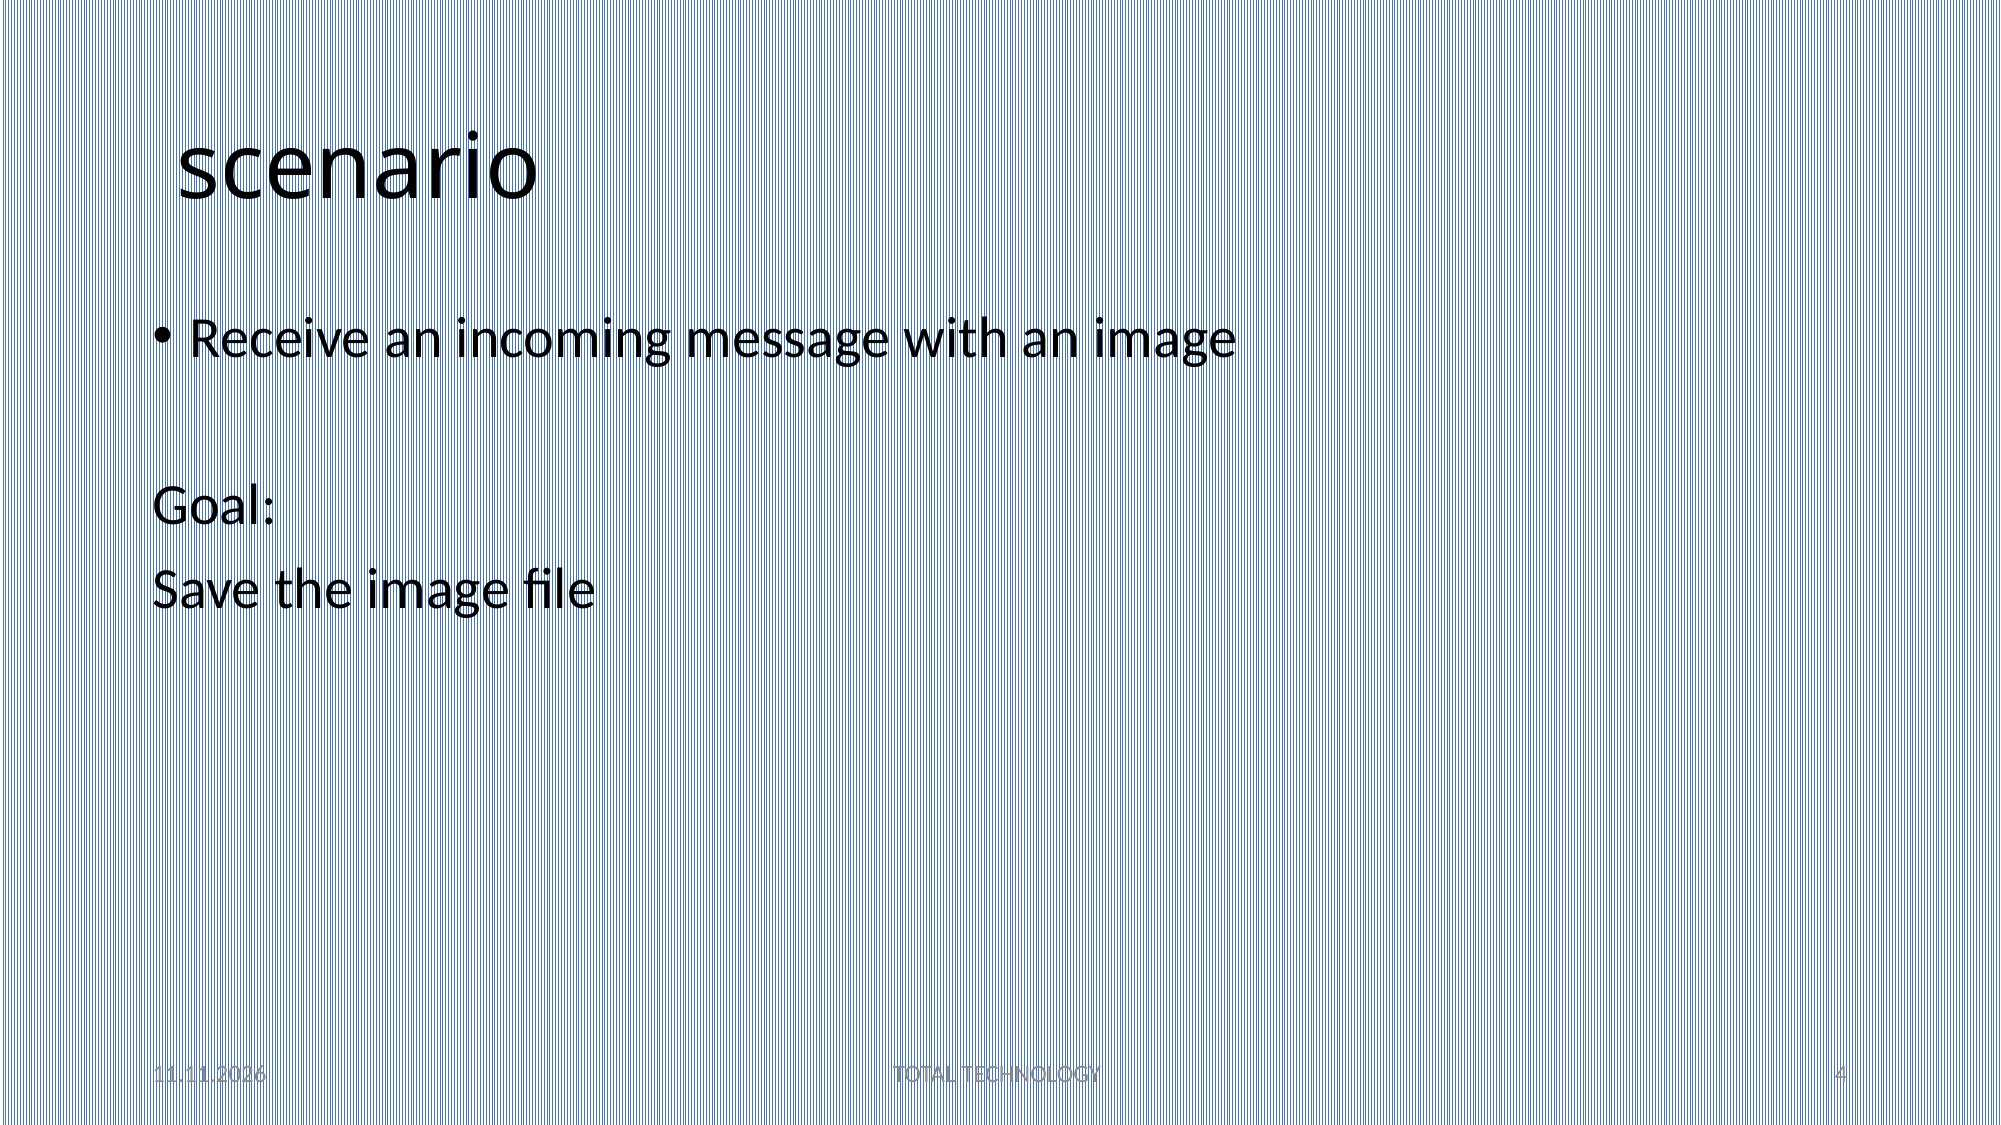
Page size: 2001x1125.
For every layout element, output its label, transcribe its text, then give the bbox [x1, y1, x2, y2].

slide_number 4 [1412, 1042, 1863, 1103]
title scenario [137, 59, 1863, 278]
footer TOTAL TECHNOLOGY [662, 1042, 1338, 1103]
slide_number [137, 1042, 588, 1103]
list Receive an incoming message with an image Goal: Save the image file [137, 299, 1863, 1014]
